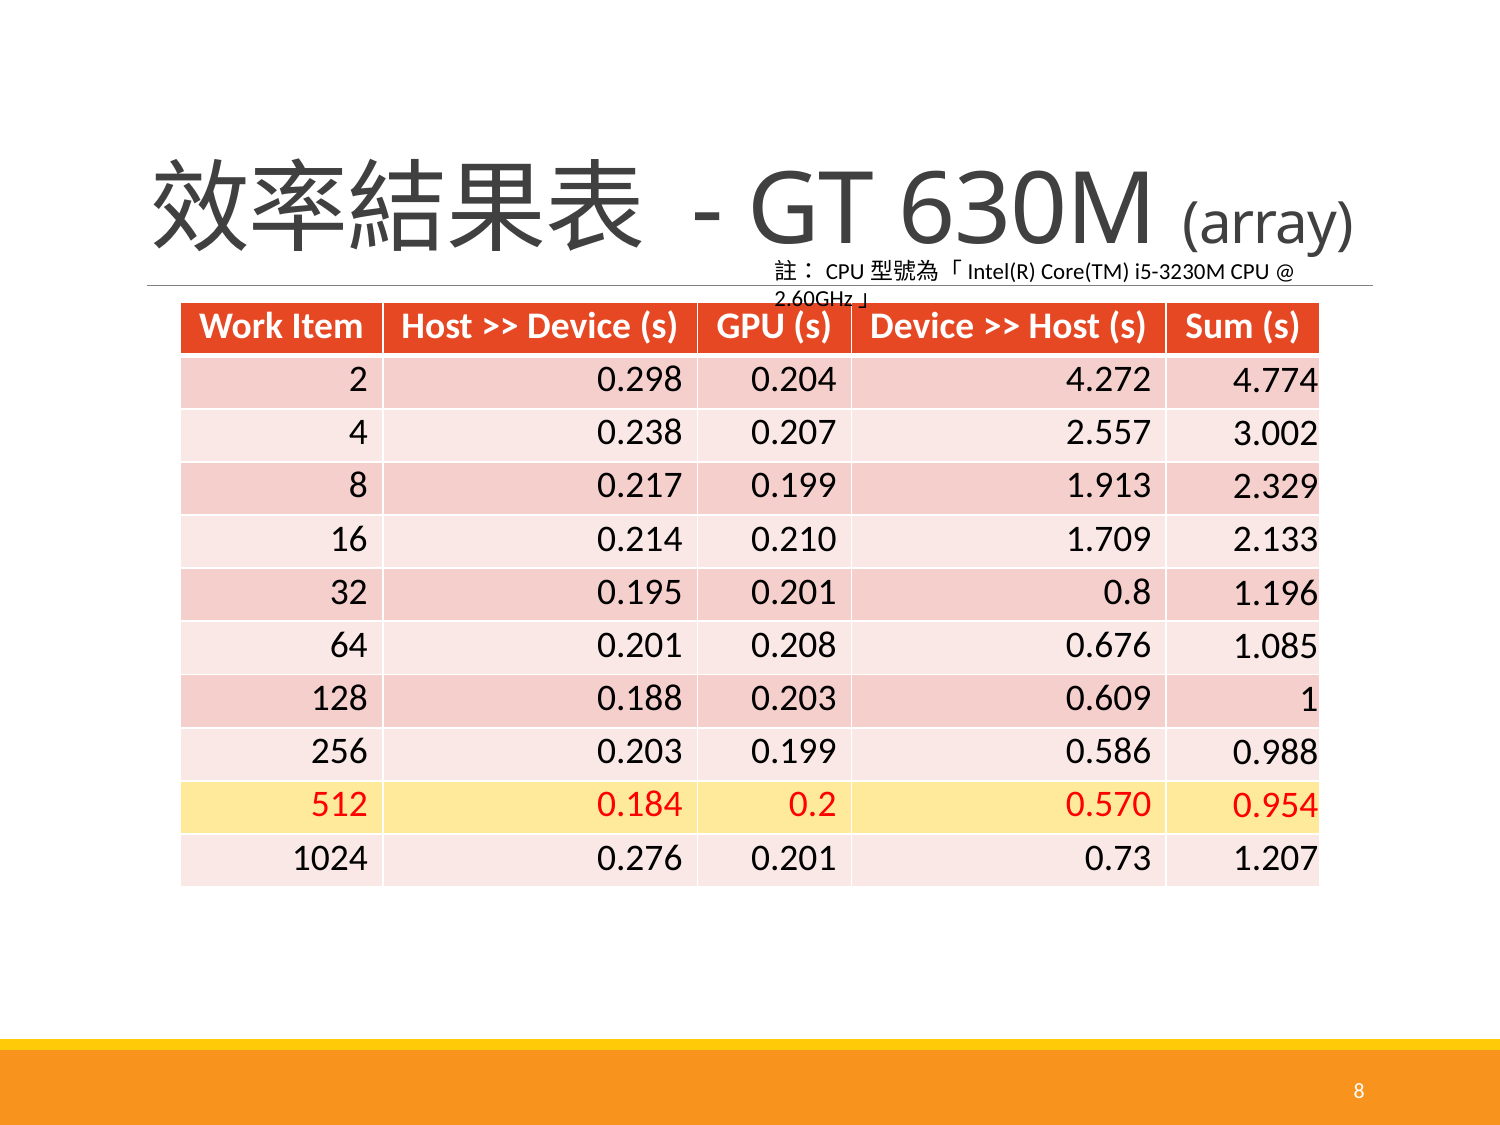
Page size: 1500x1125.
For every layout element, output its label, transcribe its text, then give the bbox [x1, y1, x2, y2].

table_cell 0.586 [852, 729, 1165, 780]
table_cell 0.210 [698, 516, 851, 567]
slide_number 8 [1218, 1059, 1380, 1120]
table_cell 128 [181, 675, 382, 727]
table_cell 0.201 [384, 622, 697, 674]
table_cell 0.199 [698, 463, 851, 514]
table_cell 0.208 [698, 622, 851, 674]
table_cell 2.133 [1167, 516, 1319, 567]
table_cell 0.570 [852, 782, 1165, 833]
title 效率結果表 - GT 630M (array) [135, 47, 1373, 272]
table_header Work Item [181, 303, 382, 353]
table_cell 4 [181, 410, 382, 461]
table_cell 0.214 [384, 516, 697, 567]
table_cell 0.276 [384, 835, 697, 886]
table_cell 0.207 [698, 410, 851, 461]
table_cell 256 [181, 729, 382, 780]
table_cell 4.272 [852, 358, 1165, 408]
table_cell 1.207 [1167, 835, 1319, 886]
table_cell 32 [181, 569, 382, 620]
table_cell 0.195 [384, 569, 697, 620]
table_cell 4.774 [1167, 358, 1319, 408]
table_cell 1 [1167, 675, 1319, 727]
table_cell 0.238 [384, 410, 697, 461]
table_cell 1024 [181, 835, 382, 886]
table_cell 16 [181, 516, 382, 567]
table_cell 0.188 [384, 675, 697, 727]
table_cell 0.676 [852, 622, 1165, 674]
table_header GPU (s) [698, 303, 851, 353]
table_cell 2 [181, 358, 382, 408]
table_header Sum (s) [1167, 319, 1319, 353]
table_cell 0.201 [698, 835, 851, 886]
table_cell 64 [181, 622, 382, 674]
table_cell 1.913 [852, 463, 1165, 514]
table_cell 2.557 [852, 410, 1165, 461]
table_cell 0.954 [1167, 782, 1319, 833]
table_cell 1.709 [852, 516, 1165, 567]
table_cell 0.73 [852, 835, 1165, 886]
table_cell 0.203 [698, 675, 851, 727]
table_cell 0.203 [384, 729, 697, 780]
text_box 註：CPU型號為「Intel(R) Core(TM) i5-3230M CPU @ 2.60GHz」 [759, 248, 1386, 319]
table_cell 1.085 [1167, 622, 1319, 674]
table_cell 8 [181, 463, 382, 514]
table_header Host >> Device (s) [384, 303, 697, 353]
table_cell 2.329 [1167, 463, 1319, 514]
table_cell 0.298 [384, 358, 697, 408]
table_cell 512 [181, 782, 382, 833]
table_cell 0.184 [384, 782, 697, 833]
table_cell 1.196 [1167, 569, 1319, 620]
table_cell 0.609 [852, 675, 1165, 727]
table_cell 0.199 [698, 729, 851, 780]
table_cell 0.201 [698, 569, 851, 620]
table_cell 0.988 [1167, 729, 1319, 780]
table_cell 0.8 [852, 569, 1165, 620]
table_cell 0.217 [384, 463, 697, 514]
table_cell 0.204 [698, 358, 851, 408]
table_header Device >> Host (s) [852, 319, 1165, 353]
table_cell 3.002 [1167, 410, 1319, 461]
table_cell 0.2 [698, 782, 851, 833]
